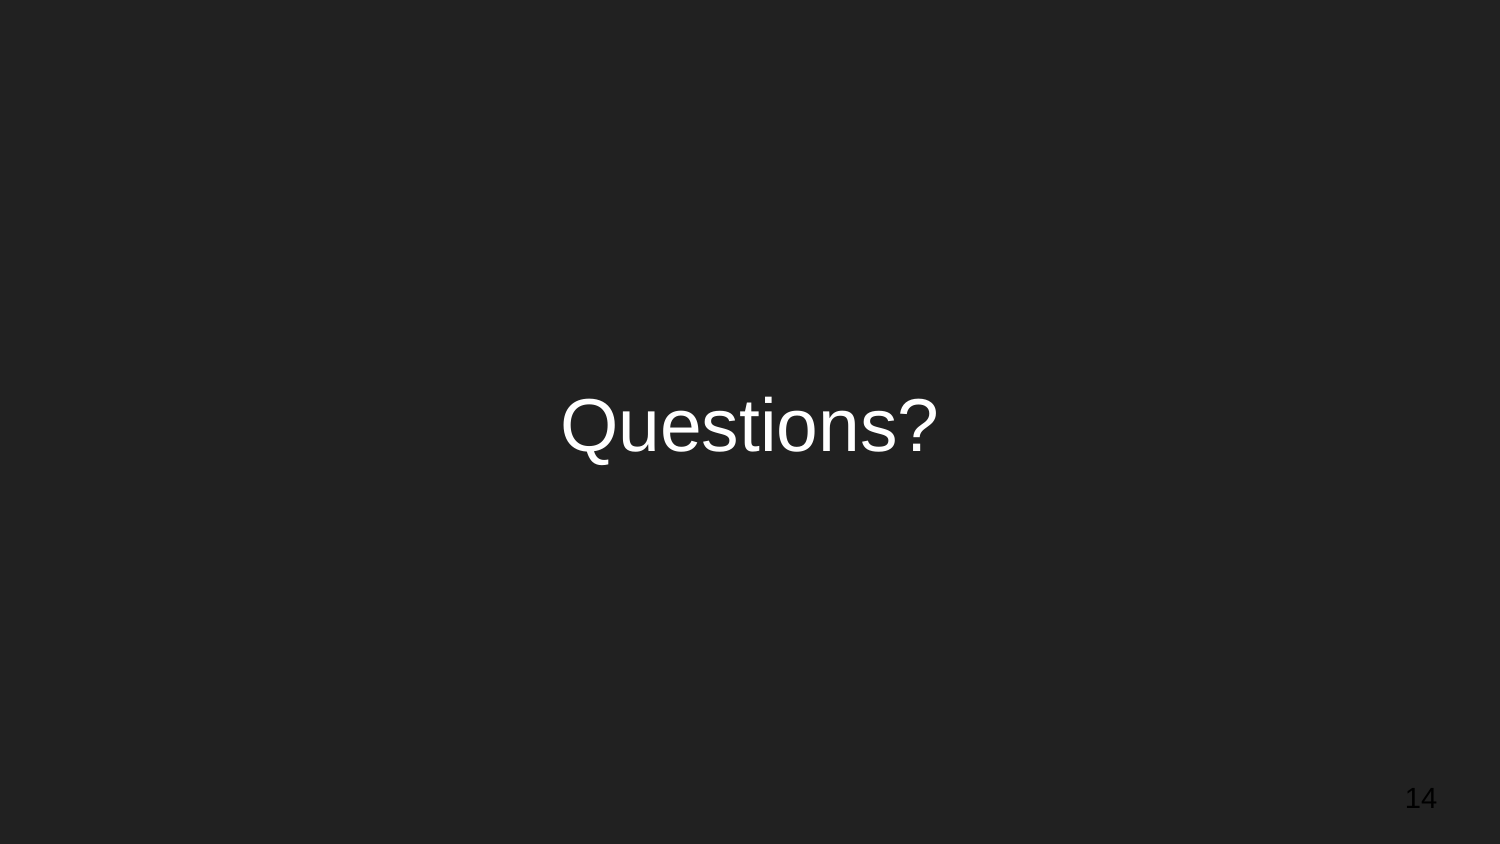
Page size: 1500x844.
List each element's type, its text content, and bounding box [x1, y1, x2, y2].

slide_number ‹#› [1389, 764, 1480, 830]
title Questions? [51, 352, 1449, 491]
